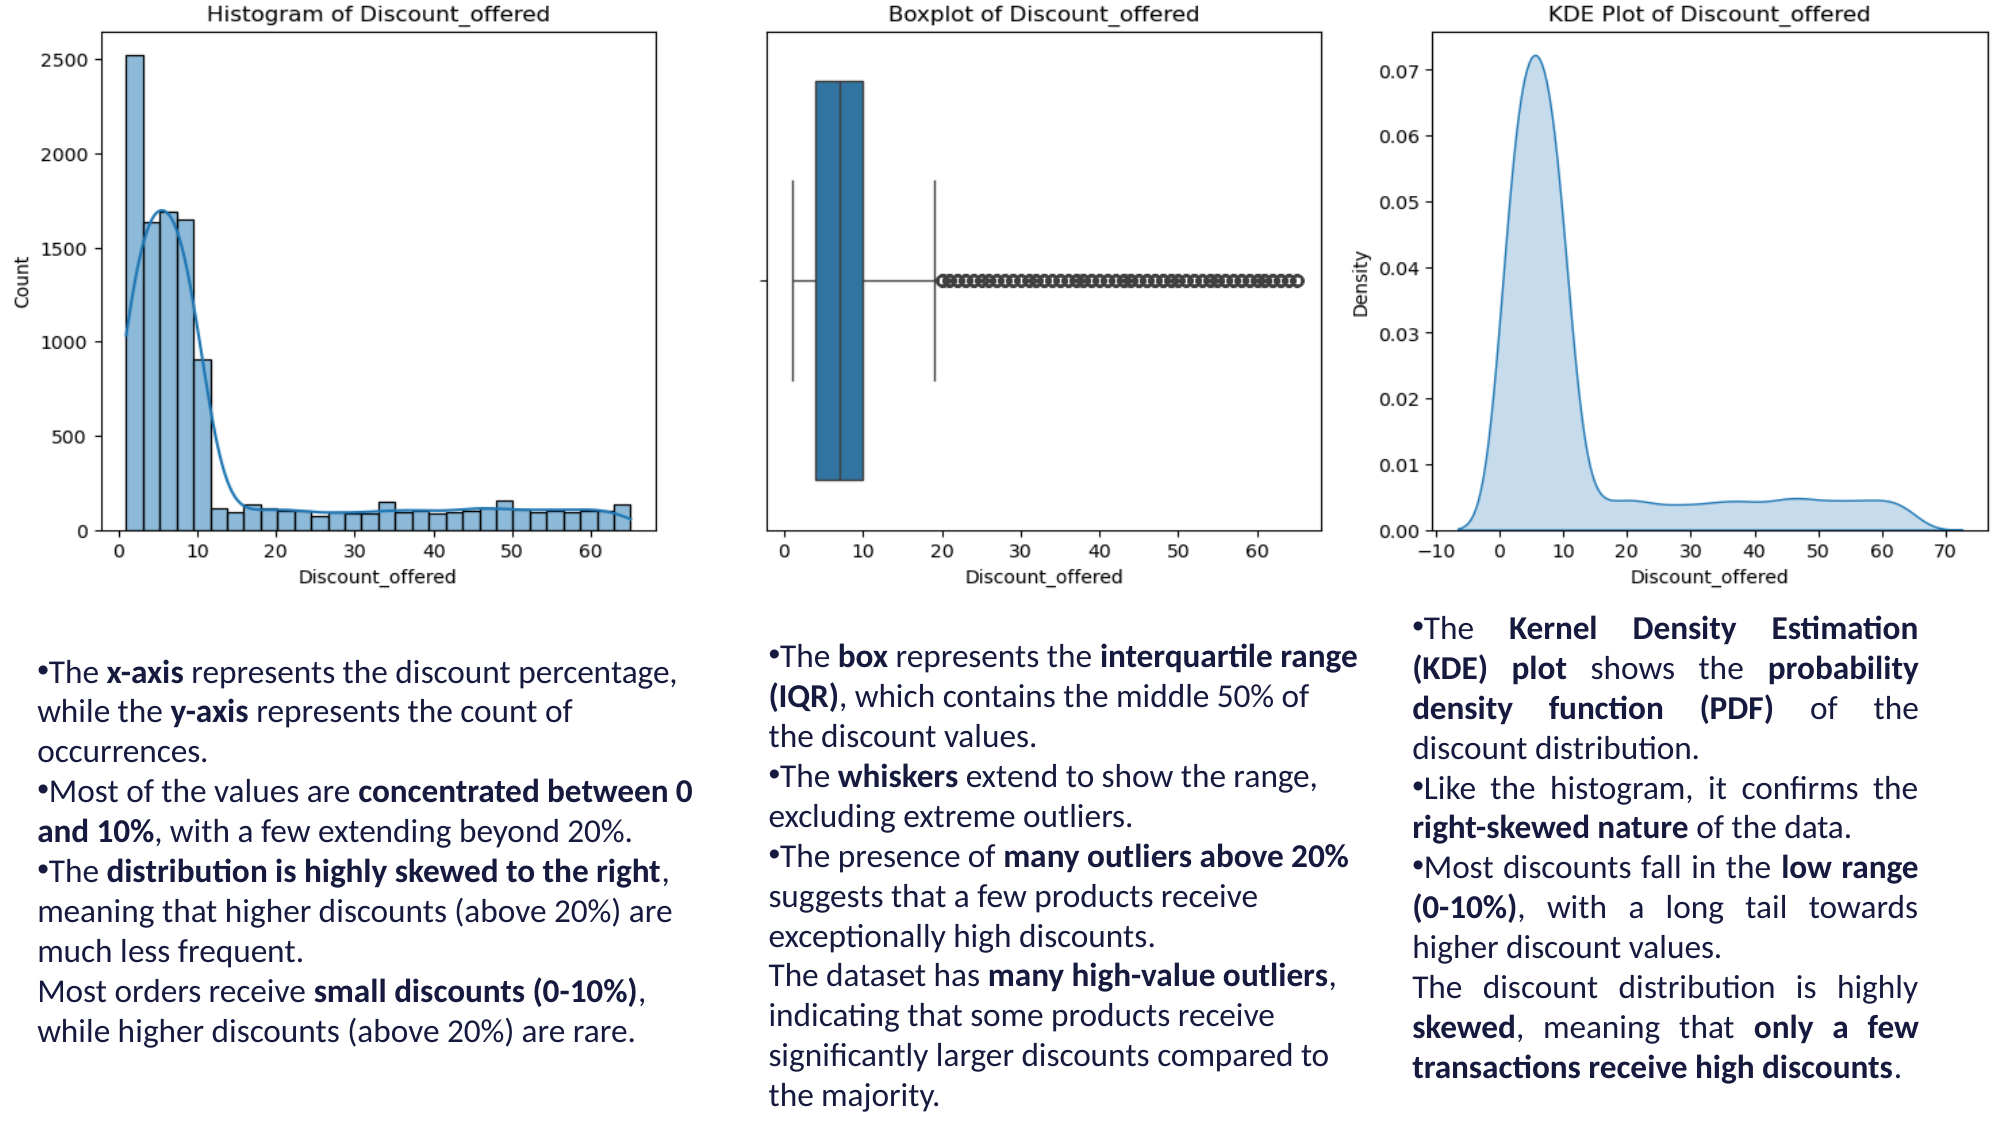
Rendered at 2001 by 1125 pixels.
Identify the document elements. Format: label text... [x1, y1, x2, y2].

picture [0, 0, 2000, 599]
text_box The x-axis represents the discount percentage, while the y-axis represents the count of occurrences. Most of the values are concentrated between 0 and 10%, with a few extending beyond 20%. The distribution is highly skewed to the right, meaning that higher discounts (above 20%) are much less frequent. Most orders receive small discounts (0-10%), while higher discounts (above 20%) are rare. [22, 642, 732, 1057]
text_box The box represents the interquartile range (IQR), which contains the middle 50% of the discount values. The whiskers extend to show the range, excluding extreme outliers. The presence of many outliers above 20% suggests that a few products receive exceptionally high discounts. The dataset has many high-value outliers, indicating that some products receive significantly larger discounts compared to the majority. [753, 626, 1375, 1121]
text_box The Kernel Density Estimation (KDE) plot shows the probability density function (PDF) of the discount distribution. Like the histogram, it confirms the right-skewed nature of the data. Most discounts fall in the low range (0-10%), with a long tail towards higher discount values. The discount distribution is highly skewed, meaning that only a few transactions receive high discounts. [1397, 599, 1934, 1093]
